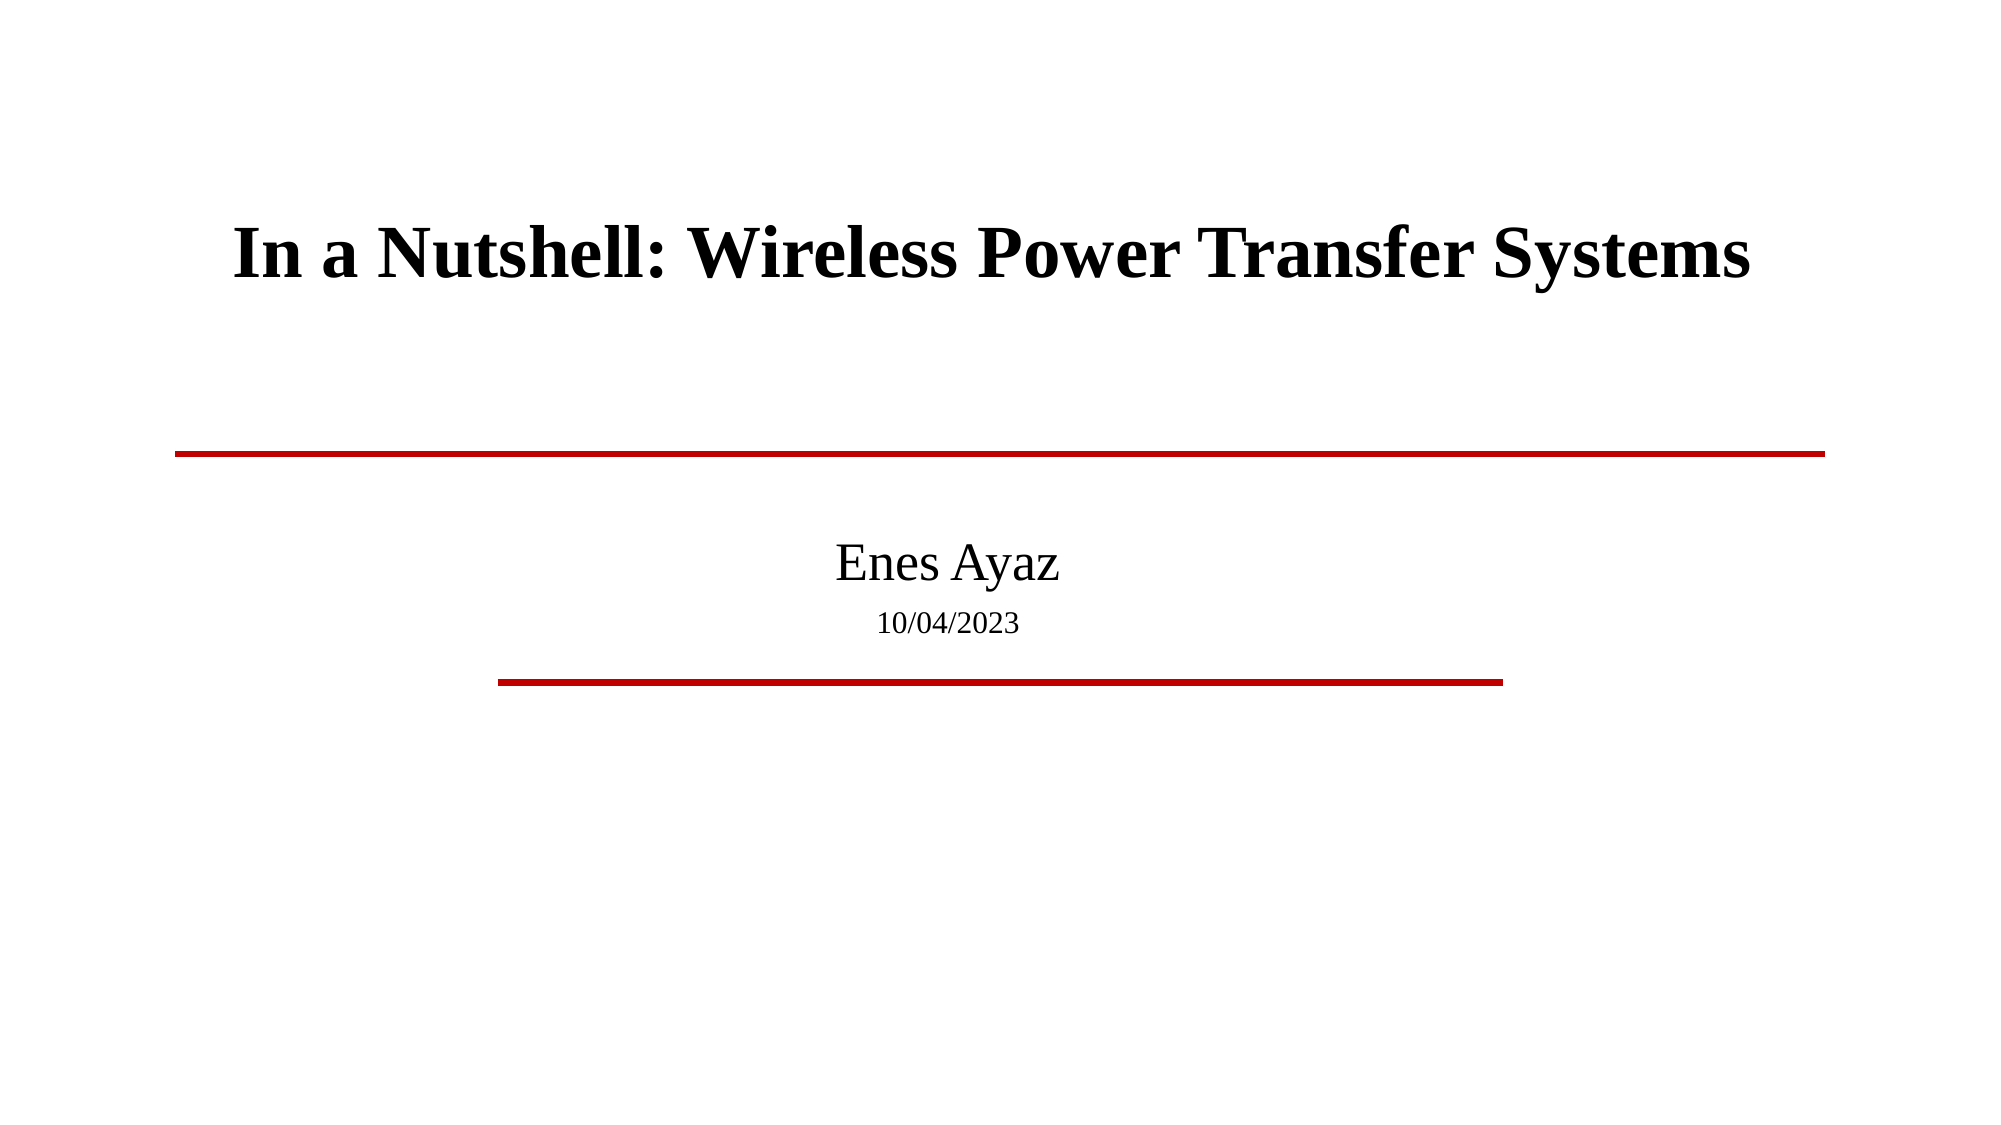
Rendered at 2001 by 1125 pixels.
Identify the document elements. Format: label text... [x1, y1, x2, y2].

text_box Enes Ayaz 10/04/2023 [130, 526, 1766, 756]
text_box [184, 487, 1820, 717]
text_box In a Nutshell: Wireless Power Transfer Systems [56, 36, 1948, 459]
